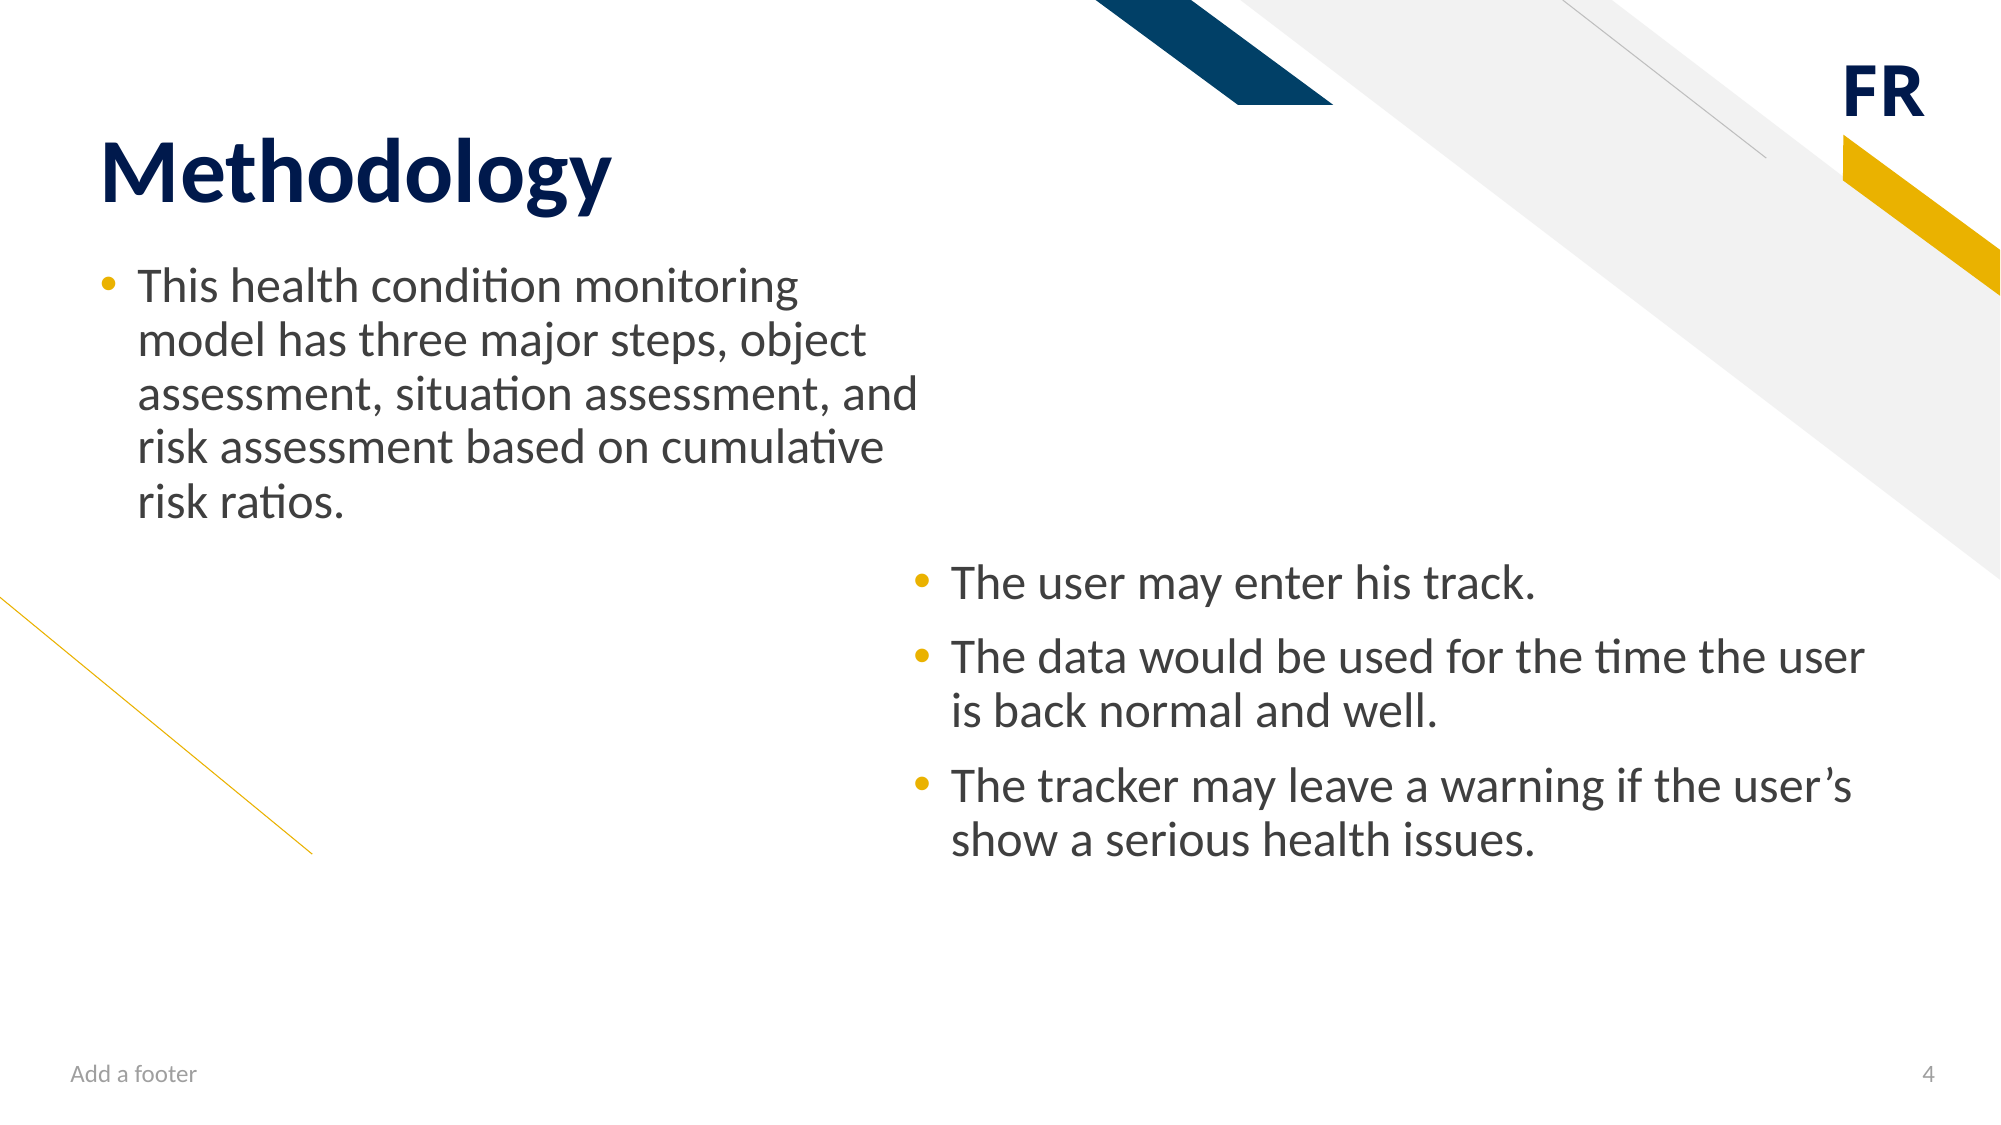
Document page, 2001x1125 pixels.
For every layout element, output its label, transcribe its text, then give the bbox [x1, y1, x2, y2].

title Methodology [85, 34, 1453, 223]
slide_number 4 [1828, 1042, 1950, 1103]
list The user may enter his track. The data would be used for the time the user is back normal and well. The tracker may leave a warning if the user’s show a serious health issues. [898, 548, 1895, 950]
list This health condition monitoring model has three major steps, object assessment, situation assessment, and risk assessment based on cumulative risk ratios. [85, 251, 954, 588]
footer Add a footer [55, 1042, 731, 1103]
